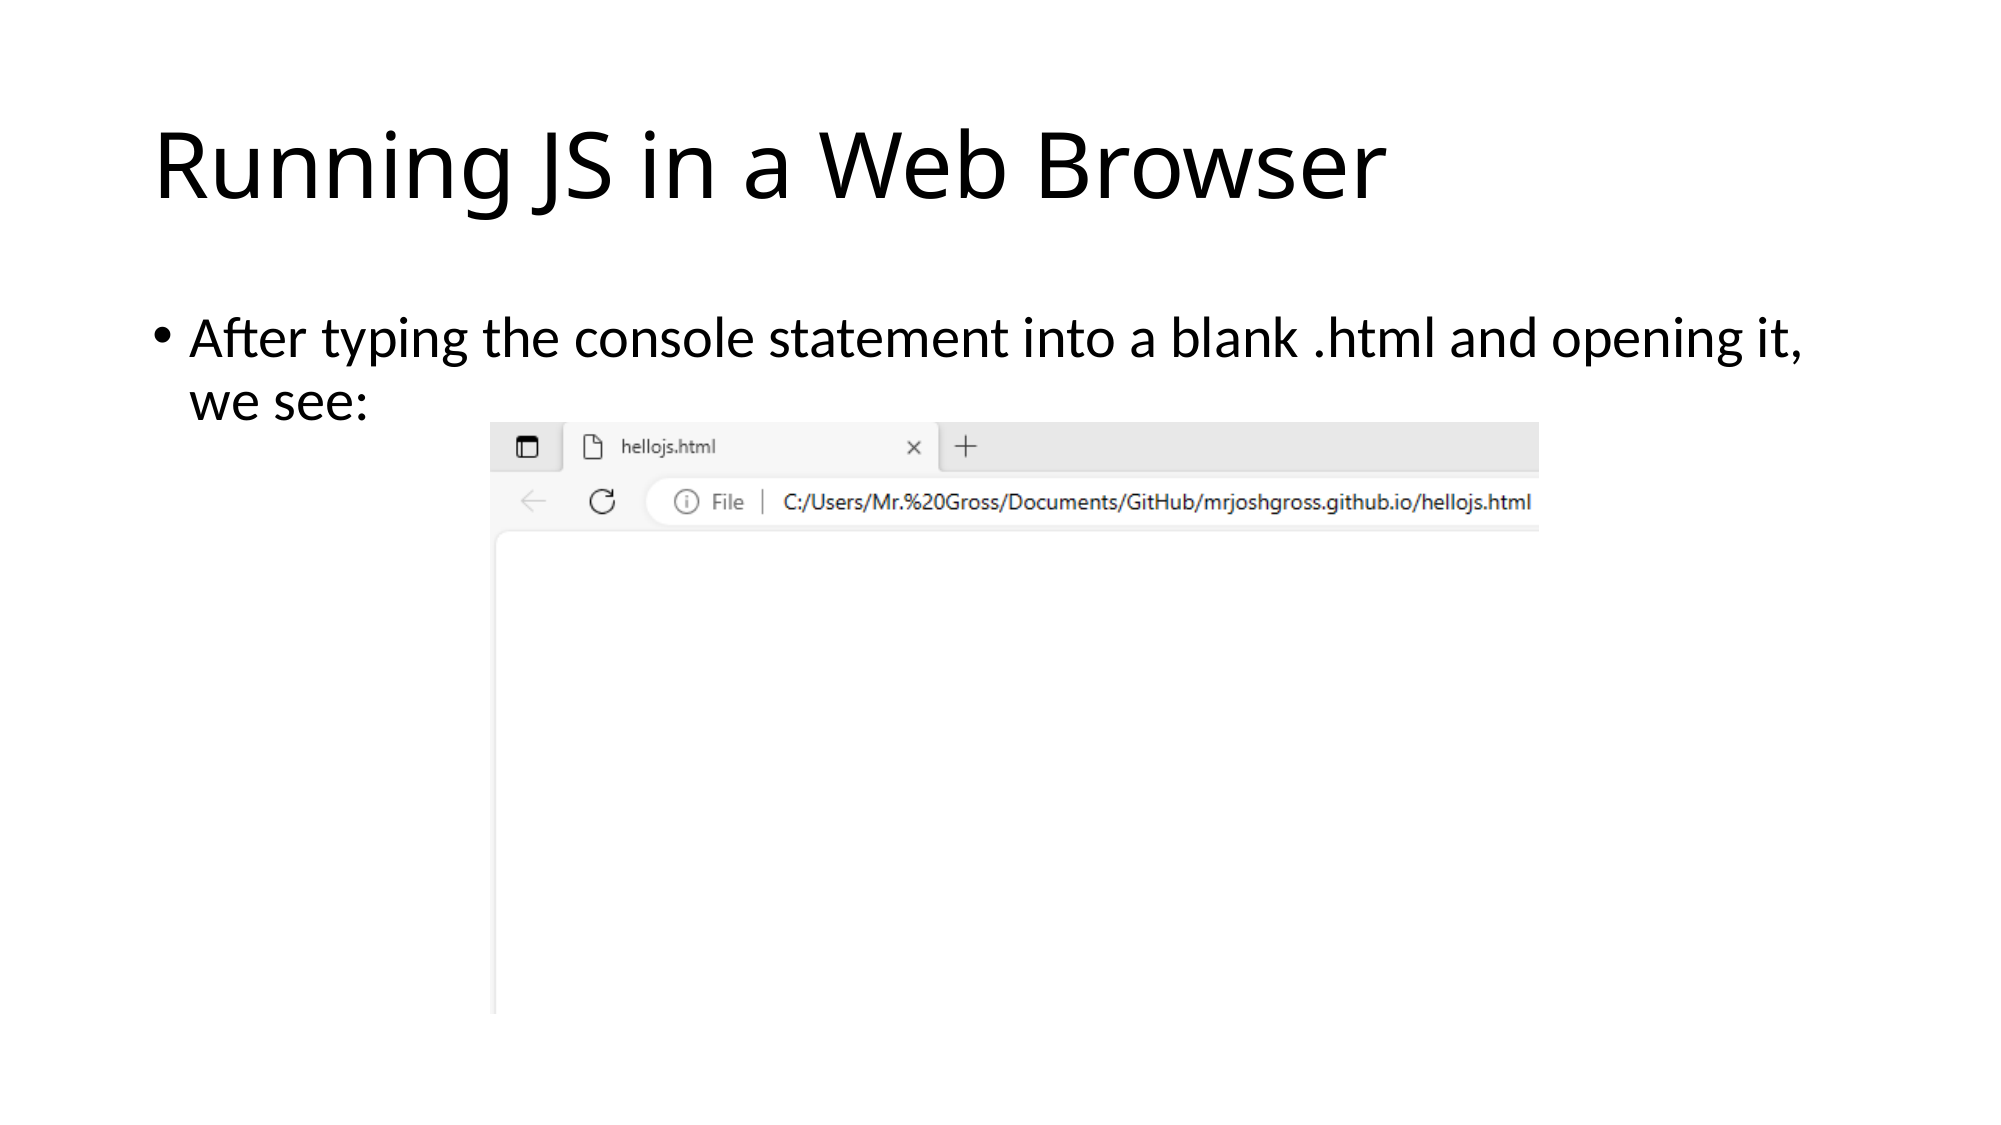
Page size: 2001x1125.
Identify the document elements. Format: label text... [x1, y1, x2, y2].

title Running JS in a Web Browser [137, 59, 1863, 278]
list After typing the console statement into a blank .html and opening it, we see: [137, 299, 1863, 1014]
picture [490, 422, 1539, 1014]
